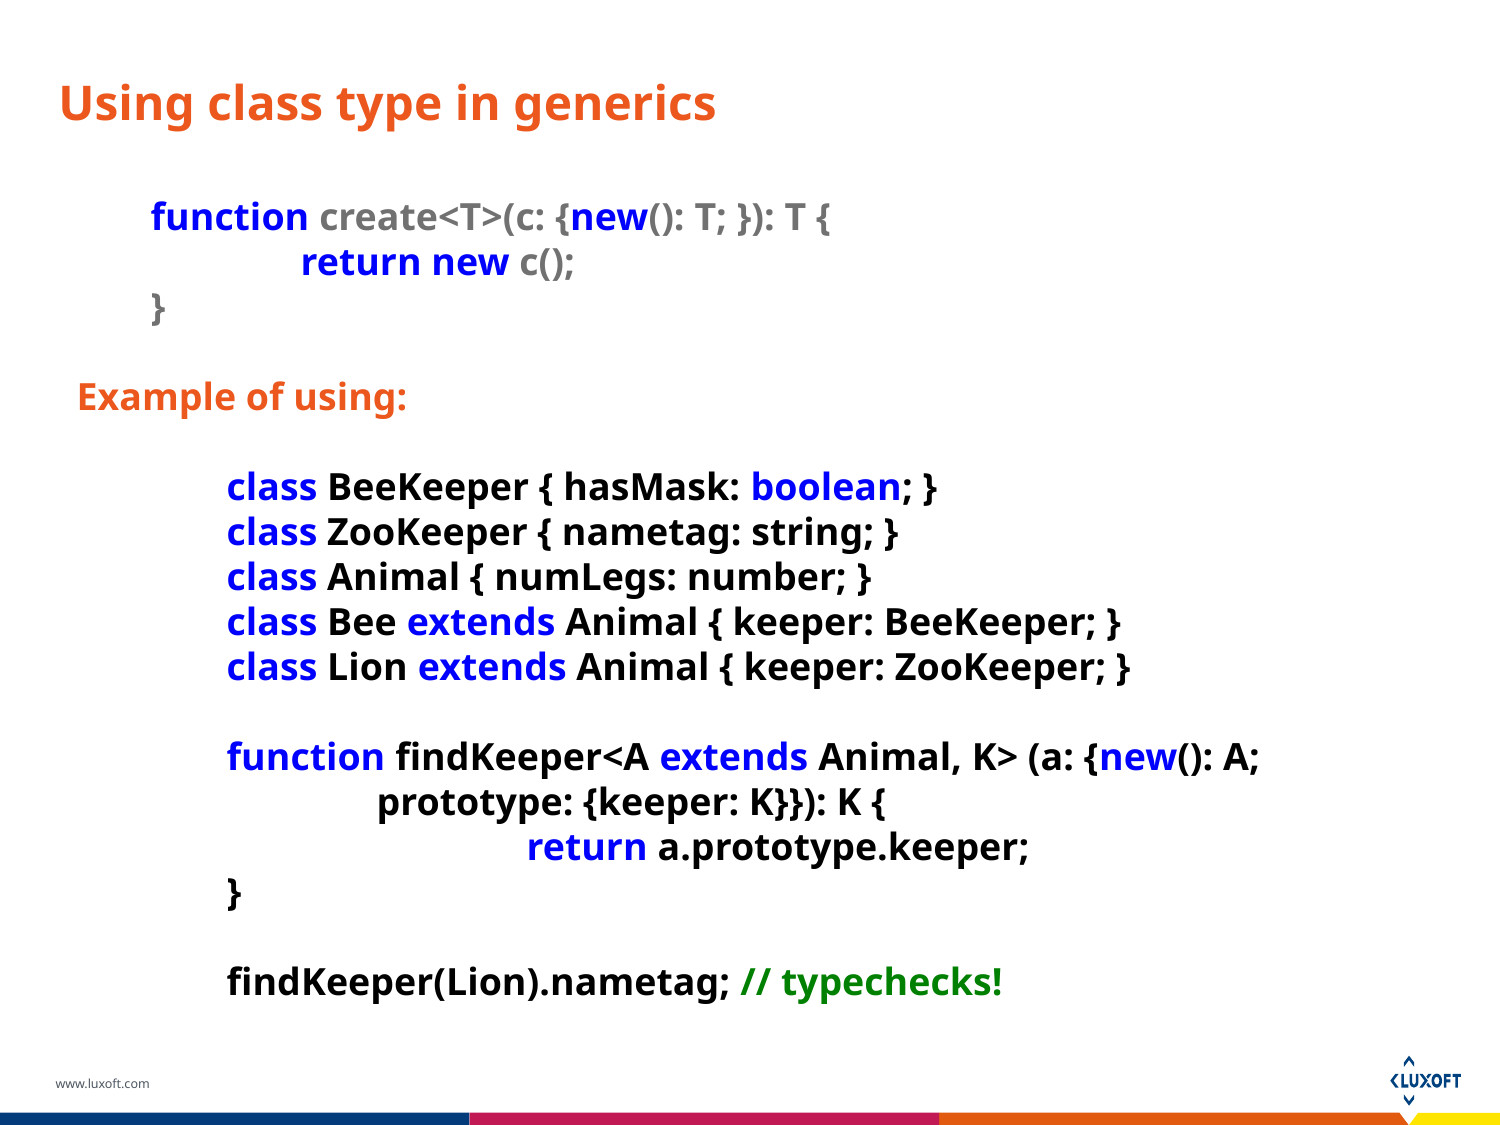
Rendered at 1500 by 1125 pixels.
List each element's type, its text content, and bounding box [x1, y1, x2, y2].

text_box function create<T>(c: {new(): T; }): T { return new c(); } Example of using: class BeeKeeper { hasMask: boolean; } class ZooKeeper { nametag: string; } class Animal { numLegs: number; } class Bee extends Animal { keeper: BeeKeeper; } class Lion extends Animal { keeper: ZooKeeper; } function findKeeper<A extends Animal, K> (a: {new(): A; prototype: {keeper: K}}): K { return a.prototype.keeper; } findKeeper(Lion).nametag; // typechecks! [60, 185, 1457, 1056]
title Using class type in generics [47, 59, 1457, 143]
